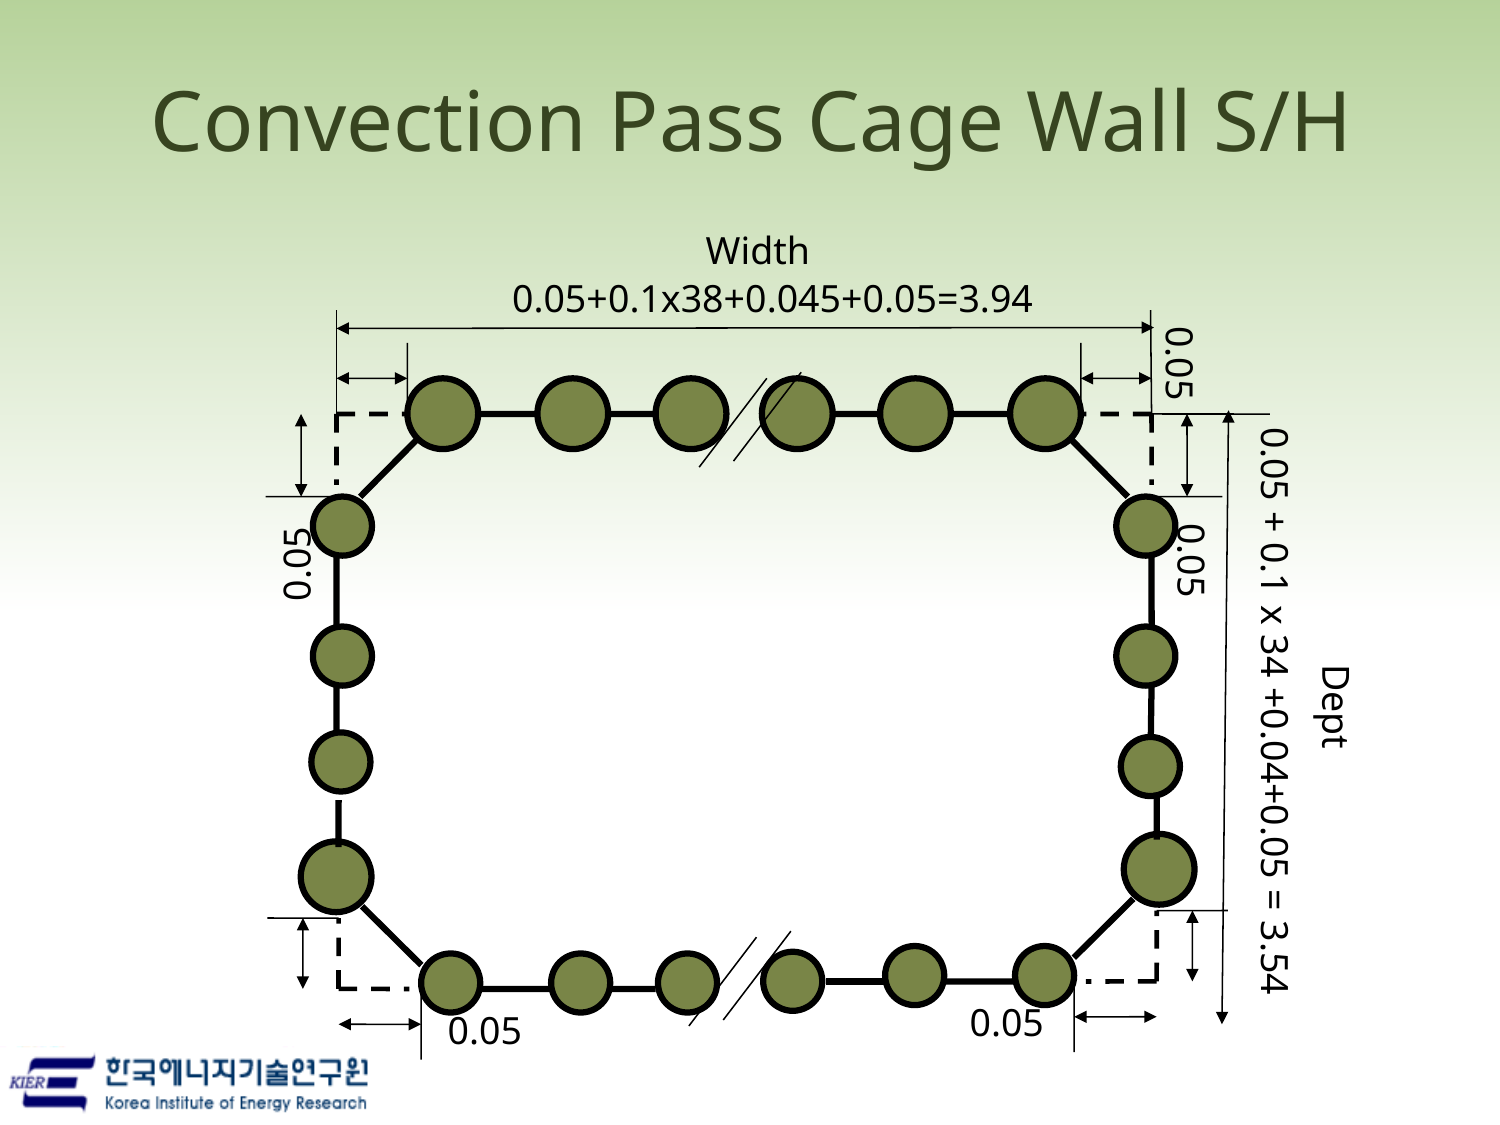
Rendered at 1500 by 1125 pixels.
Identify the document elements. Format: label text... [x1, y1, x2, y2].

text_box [265, 219, 1368, 1060]
picture [0, 1046, 374, 1125]
title Convection Pass Cage Wall S/H [76, 24, 1427, 212]
